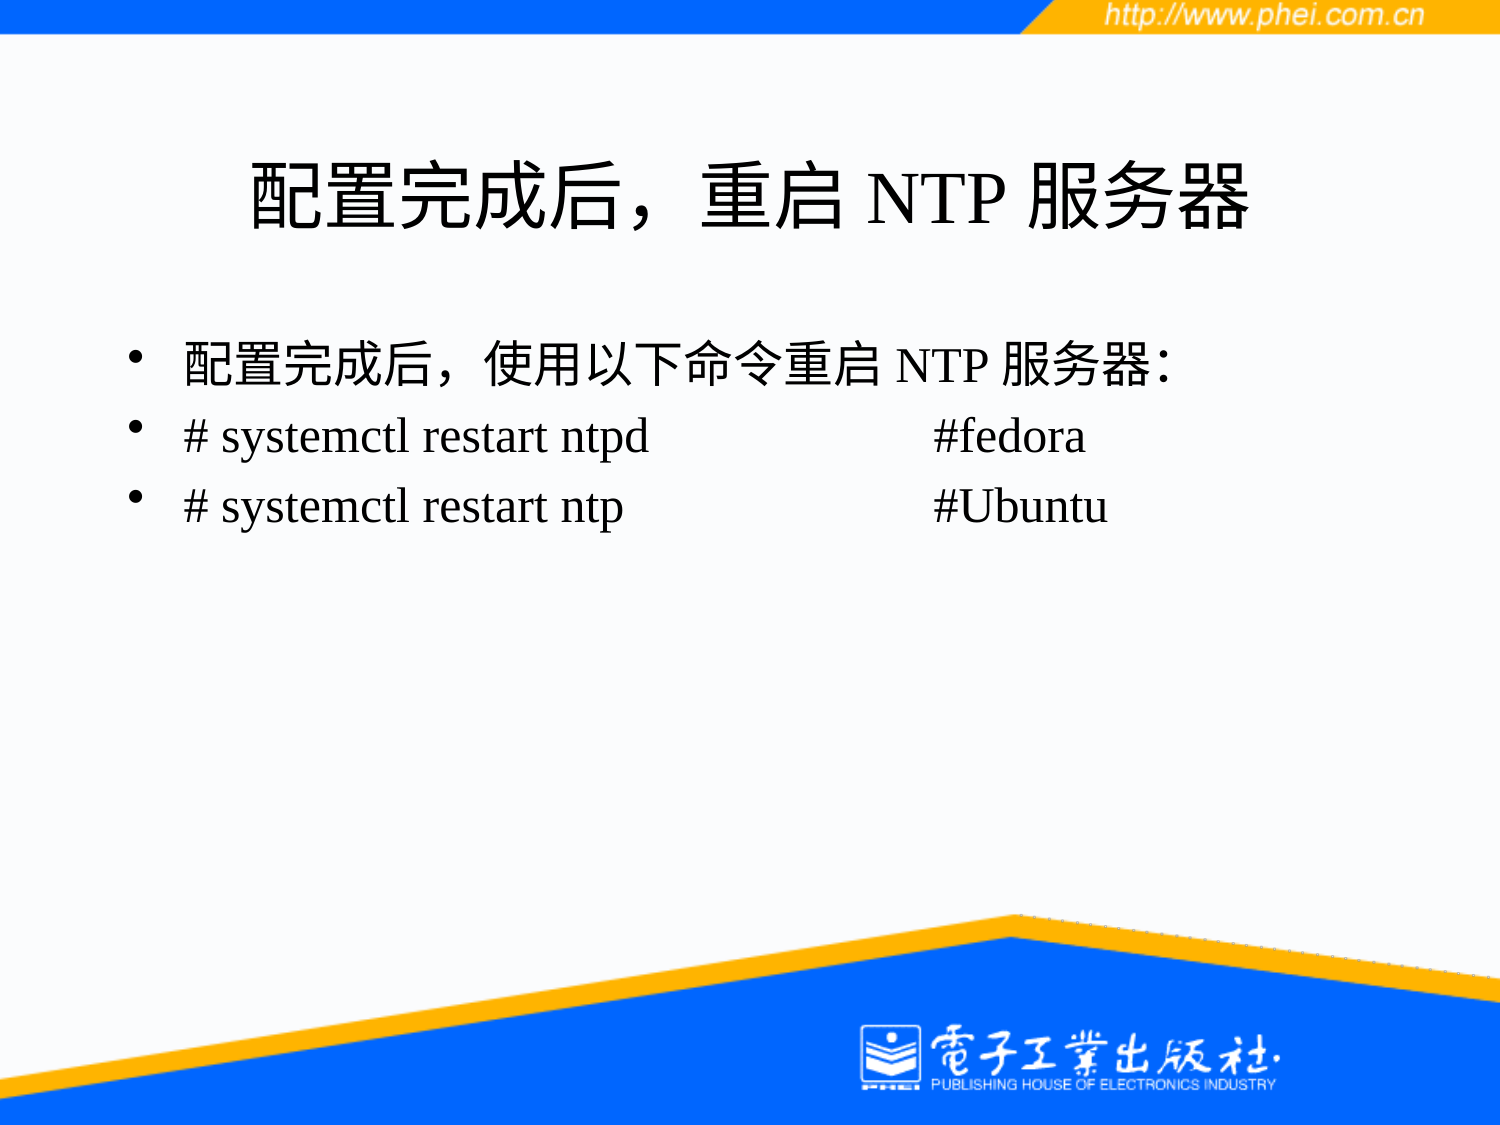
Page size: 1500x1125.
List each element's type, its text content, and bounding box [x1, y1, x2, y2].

picture [0, 0, 1500, 1125]
title 配置完成后，重启NTP服务器 [112, 99, 1388, 288]
list 配置完成后，使用以下命令重启NTP服务器： # systemctl restart ntpd #fedora # systemctl restart ntp #Ubuntu [112, 324, 1388, 1001]
